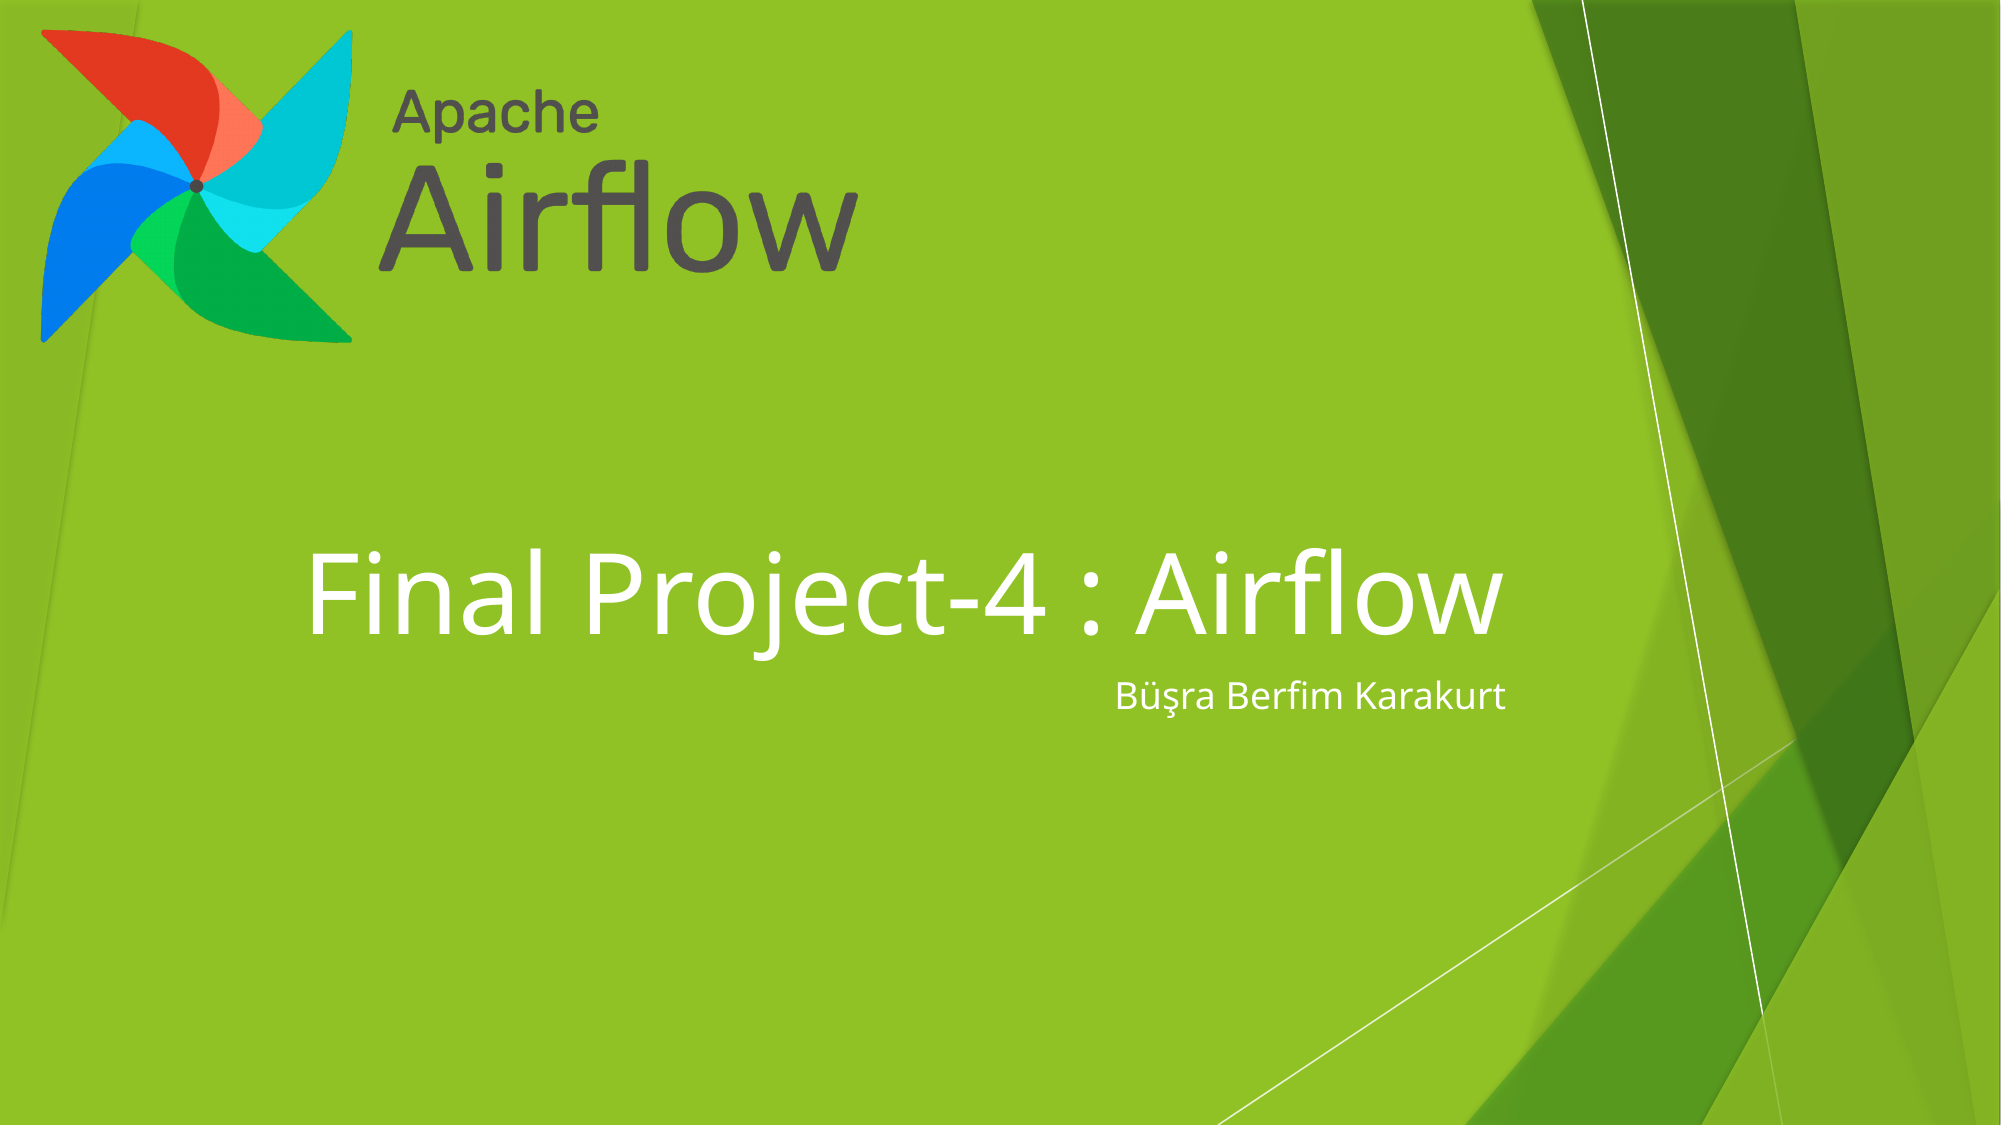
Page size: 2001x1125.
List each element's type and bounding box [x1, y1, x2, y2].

text_box [0, 0, 2000, 1125]
picture [37, 27, 860, 346]
